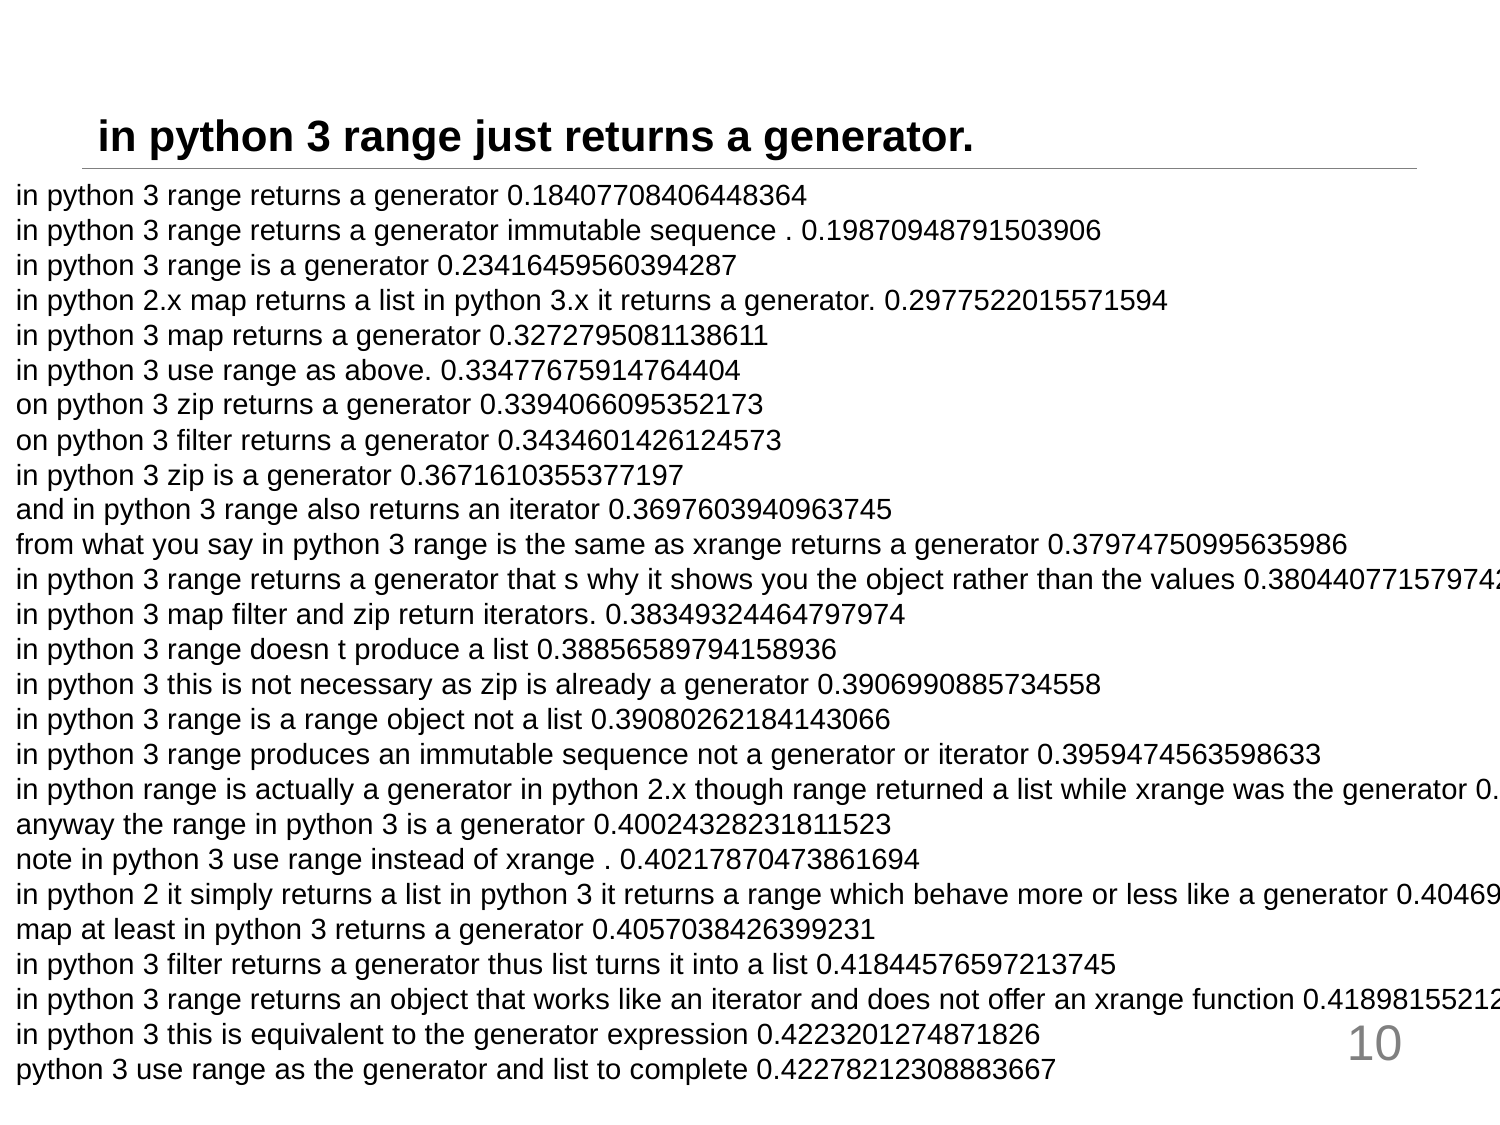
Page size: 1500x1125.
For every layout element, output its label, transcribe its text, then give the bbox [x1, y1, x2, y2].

text_box in python 3 range returns a generator 0.18407708406448364 in python 3 range returns a generator immutable sequence . 0.19870948791503906 in python 3 range is a generator 0.23416459560394287 in python 2.x map returns a list in python 3.x it returns a generator. 0.2977522015571594 in python 3 map returns a generator 0.3272795081138611 in python 3 use range as above. 0.33477675914764404 on python 3 zip returns a generator 0.3394066095352173 on python 3 filter returns a generator 0.3434601426124573 in python 3 zip is a generator 0.3671610355377197 and in python 3 range also returns an iterator 0.3697603940963745 from what you say in python 3 range is the same as xrange returns a generator 0.37974750995635986 in python 3 range returns a generator that s why it shows you the object rather than the values 0.38044077157974243 in python 3 map filter and zip return iterators. 0.38349324464797974 in python 3 range doesn t produce a list 0.38856589794158936 in python 3 this is not necessary as zip is already a generator 0.3906990885734558 in python 3 range is a range object not a list 0.39080262184143066 in python 3 range produces an immutable sequence not a generator or iterator 0.3959474563598633 in python range is actually a generator in python 2.x though range returned a list while xrange was the generator 0.3964531421661377 anyway the range in python 3 is a generator 0.40024328231811523 note in python 3 use range instead of xrange . 0.40217870473861694 in python 2 it simply returns a list in python 3 it returns a range which behave more or less like a generator 0.4046916365623474 map at least in python 3 returns a generator 0.4057038426399231 in python 3 filter returns a generator thus list turns it into a list 0.41844576597213745 in python 3 range returns an object that works like an iterator and does not offer an xrange function 0.41898155212402344 in python 3 this is equivalent to the generator expression 0.4223201274871826 python 3 use range as the generator and list to complete 0.42278212308883667 [1, 168, 1500, 1093]
title in python 3 range just returns a generator. [82, 0, 1418, 168]
